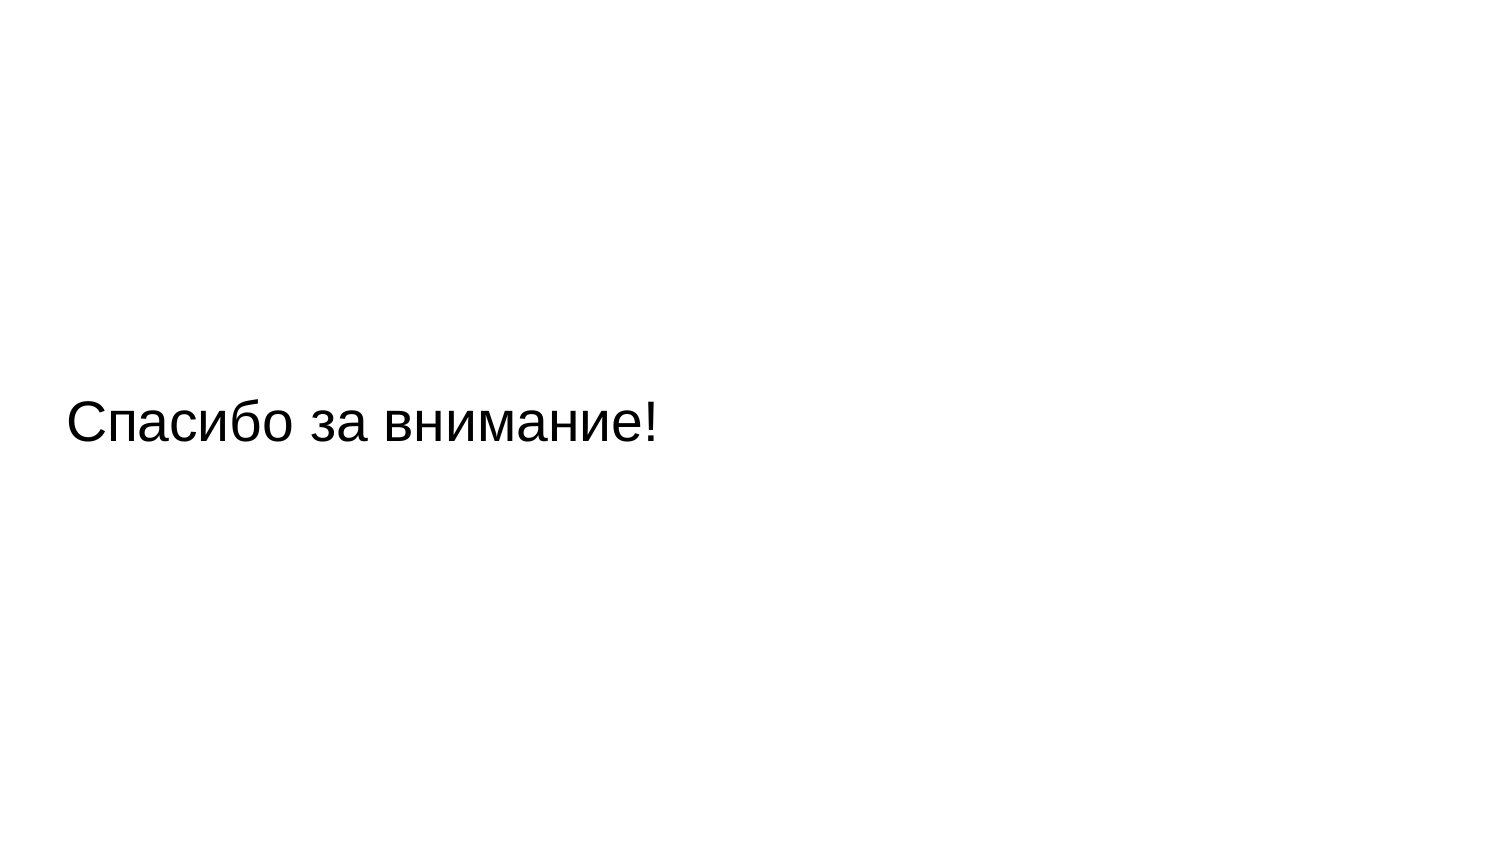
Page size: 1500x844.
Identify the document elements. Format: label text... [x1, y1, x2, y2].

title Спасибо за внимание! [51, 374, 1449, 469]
